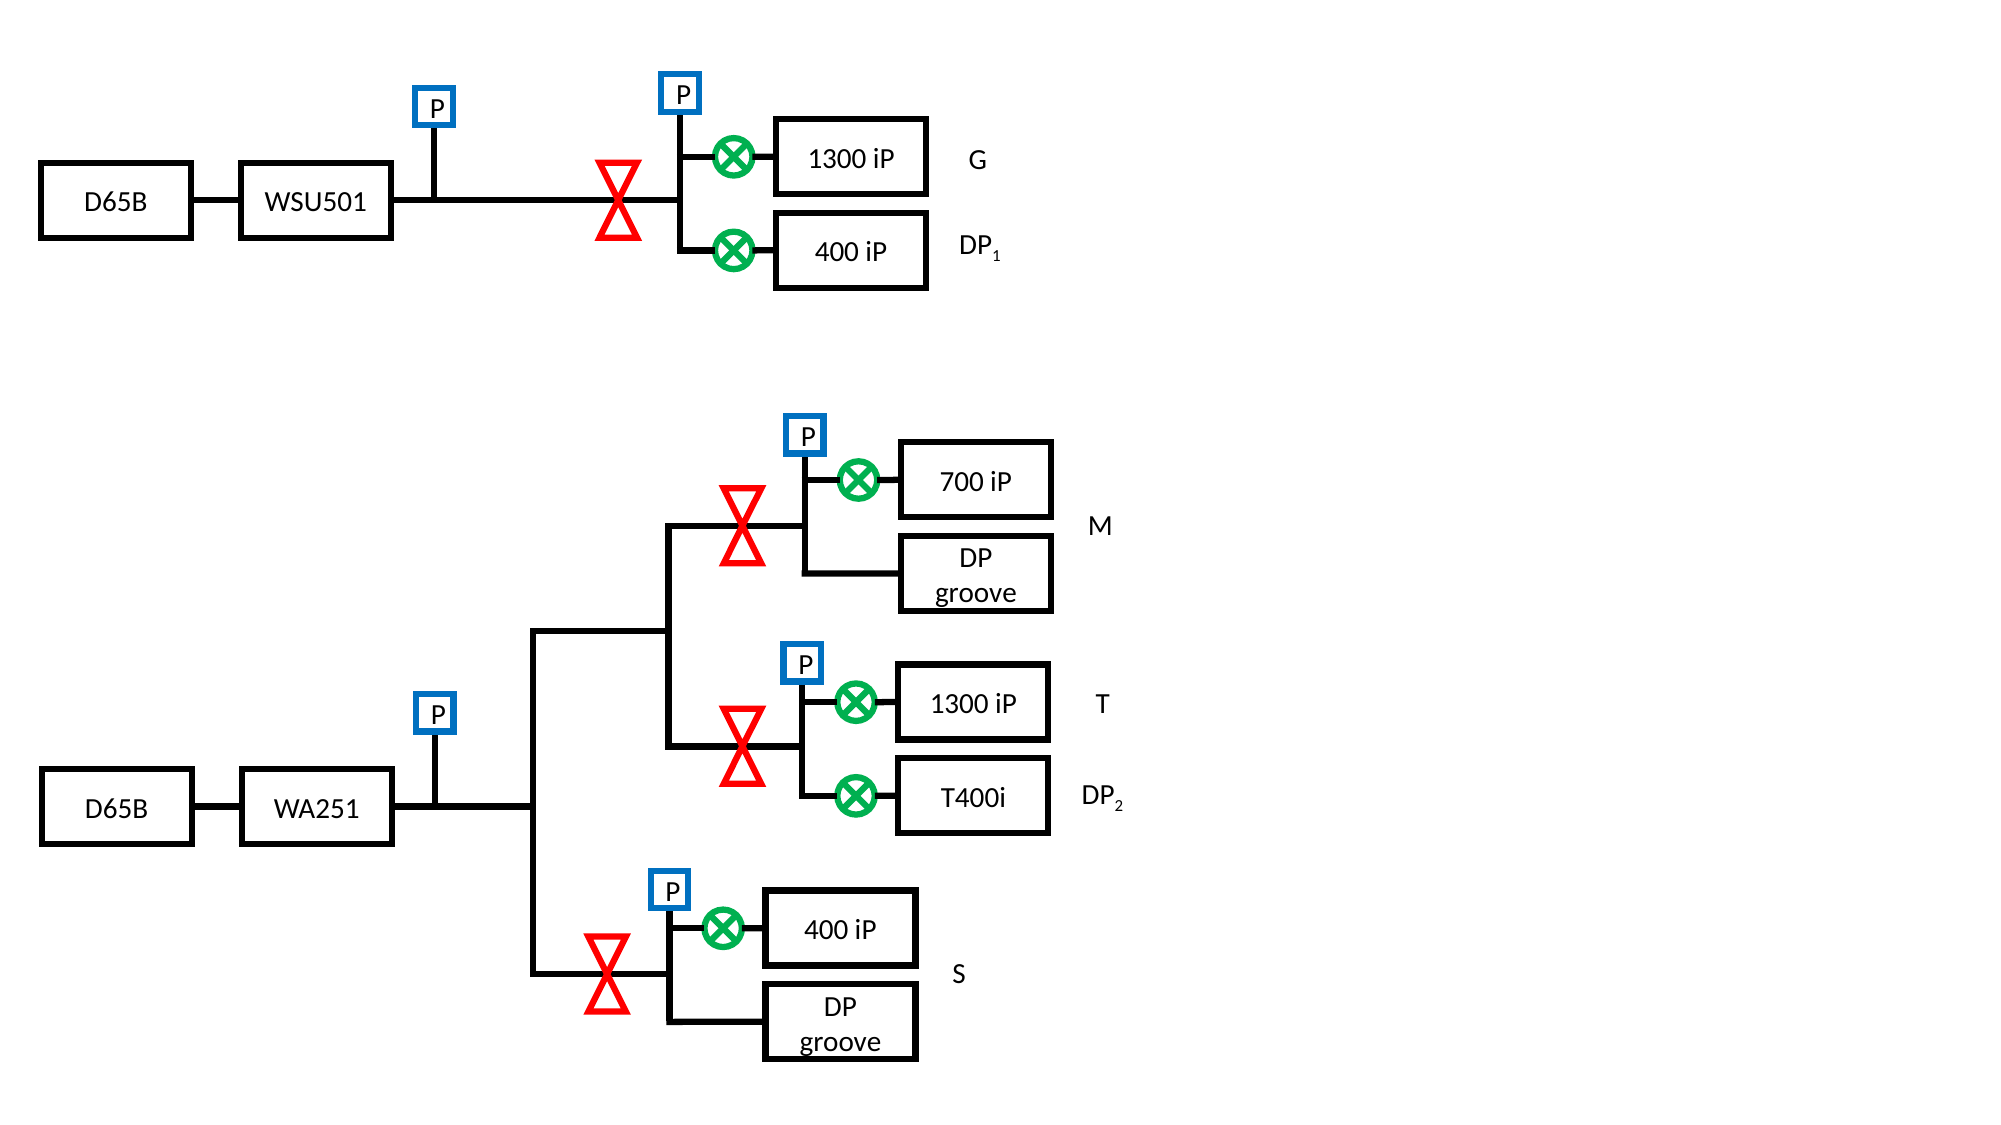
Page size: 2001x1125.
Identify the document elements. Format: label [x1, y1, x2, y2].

text_box [41, 416, 1158, 1060]
text_box [40, 74, 1035, 288]
